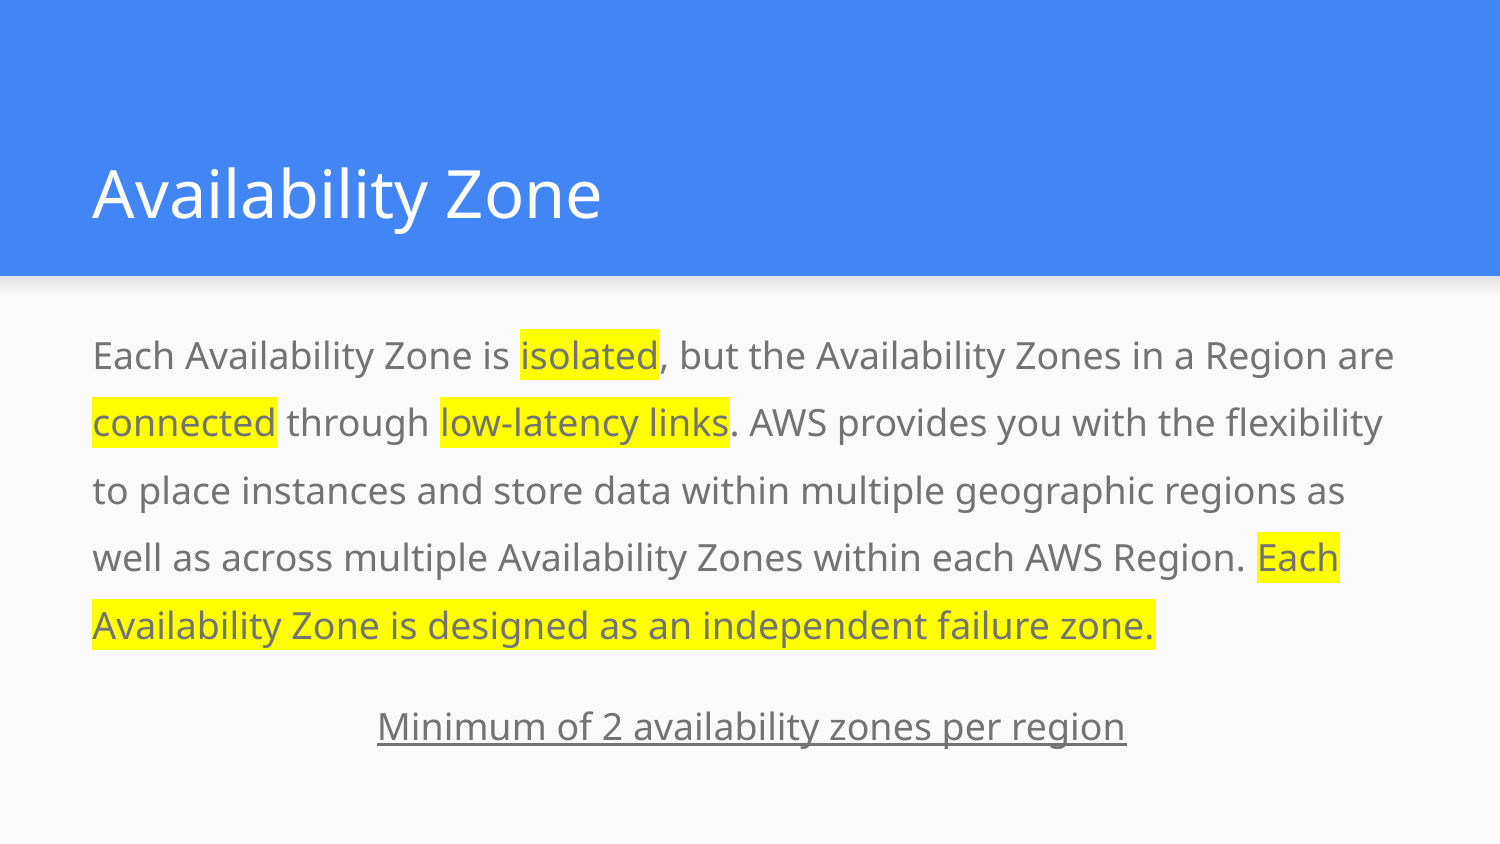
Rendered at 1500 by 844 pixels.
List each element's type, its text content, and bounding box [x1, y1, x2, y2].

list Each Availability Zone is isolated, but the Availability Zones in a Region are connected through low-latency links. AWS provides you with the flexibility to place instances and store data within multiple geographic regions as well as across multiple Availability Zones within each AWS Region. Each Availability Zone is designed as an independent failure zone. Minimum of 2 availability zones per region [77, 294, 1427, 823]
title Availability Zone [77, 121, 1427, 248]
